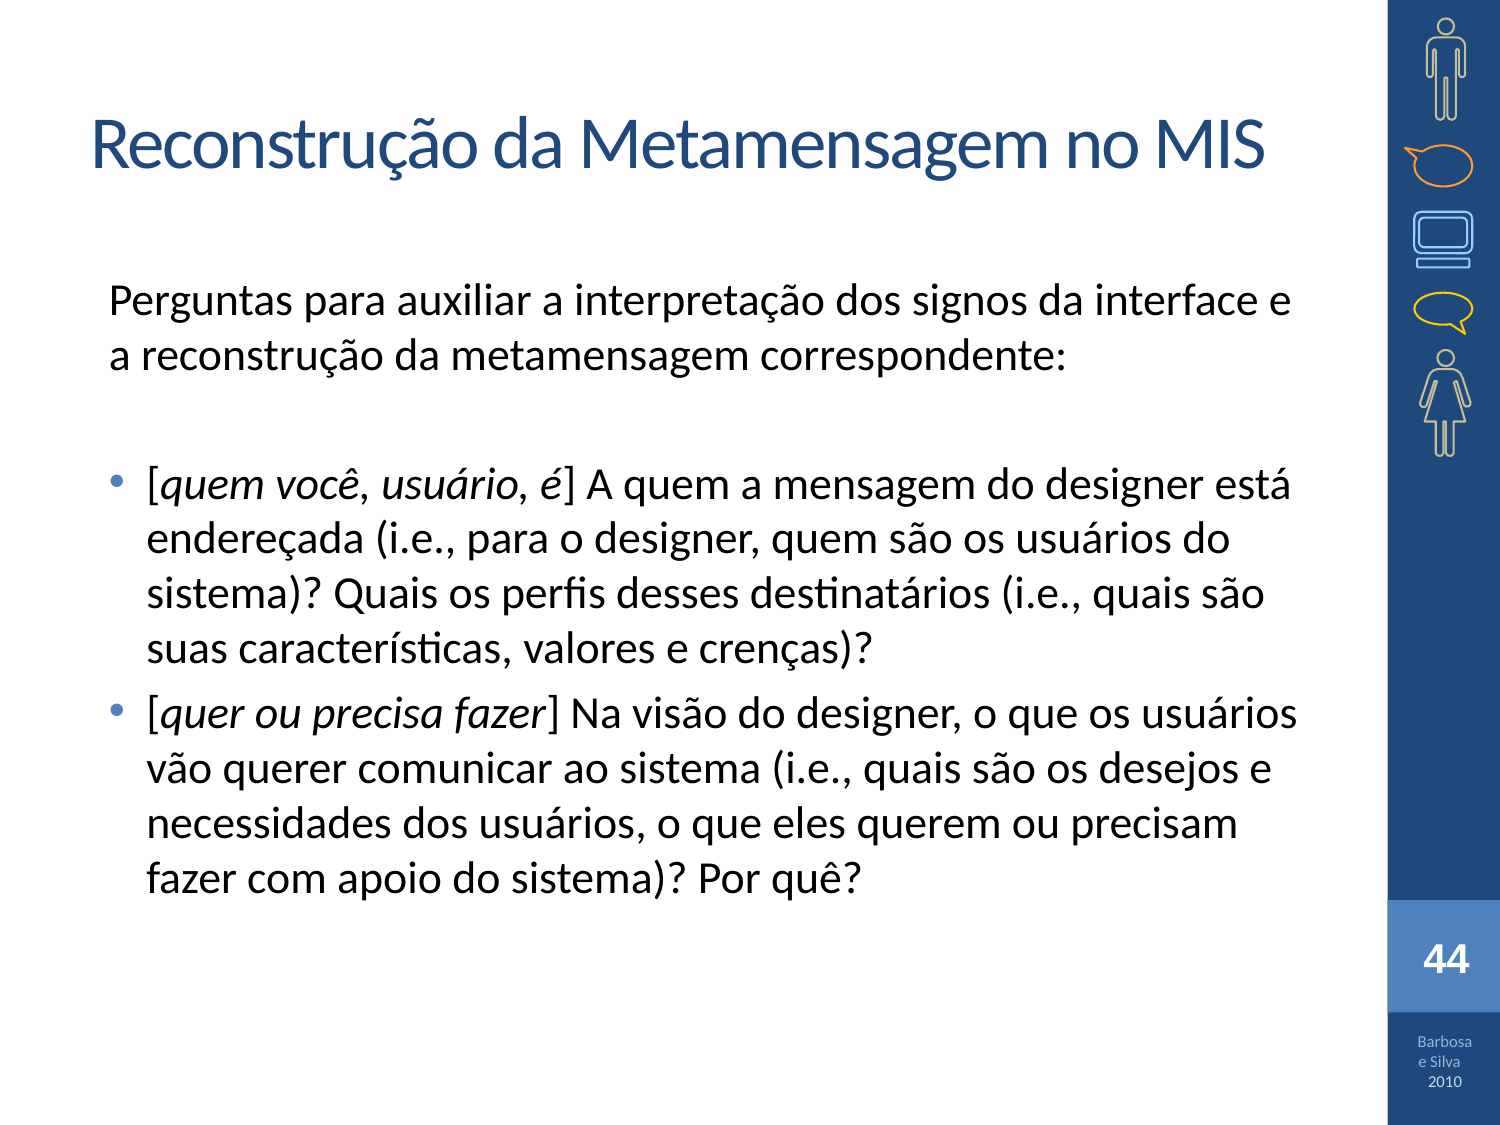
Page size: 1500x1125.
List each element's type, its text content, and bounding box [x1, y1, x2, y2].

title Reconstrução da Metamensagem no MIS [75, 45, 1353, 233]
list Perguntas para auxiliar a interpretação dos signos da interface e a reconstrução da metamensagem correspondente: [quem você, usuário, é] A quem a mensagem do designer está endereçada (i.e., para o designer, quem são os usuários do sistema)? Quais os perfis desses destinatários (i.e., quais são suas características, valores e crenças)? [quer ou precisa fazer] Na visão do designer, o que os usuários vão querer comunicar ao sistema (i.e., quais são os desejos e necessidades dos usuários, o que eles querem ou precisam fazer com apoio do sistema)? Por quê? [74, 262, 1326, 1051]
